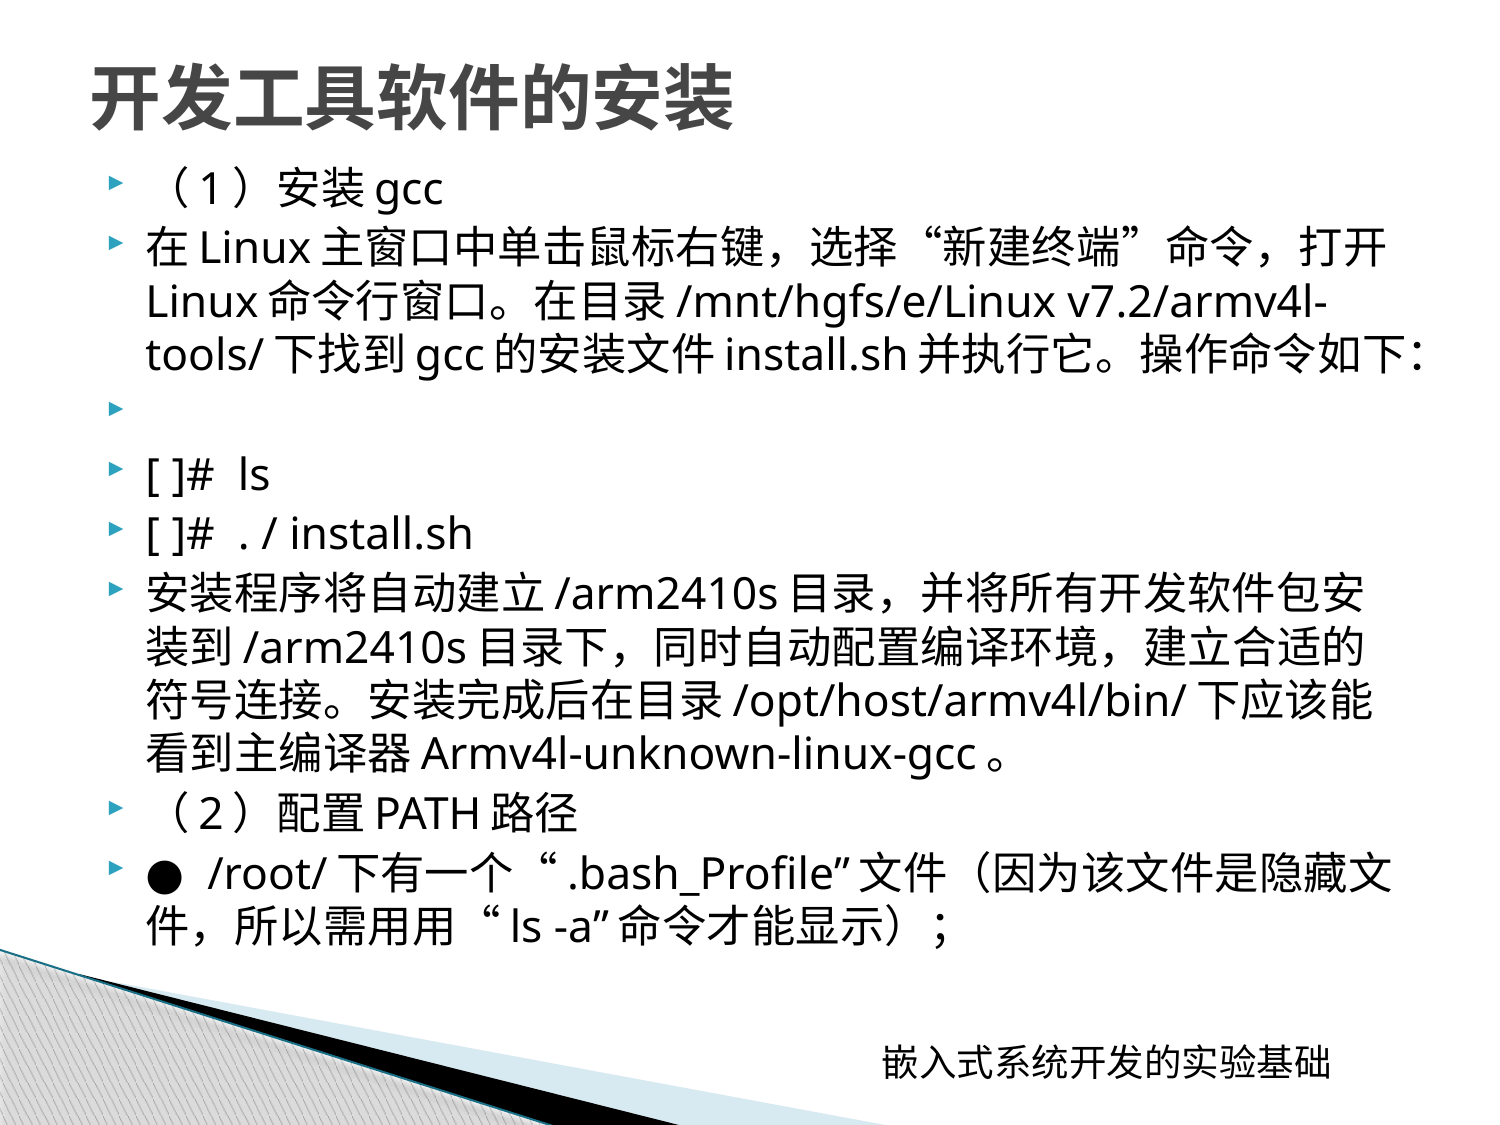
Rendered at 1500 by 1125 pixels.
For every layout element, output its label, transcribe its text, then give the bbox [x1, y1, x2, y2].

title 开发工具软件的安装 [75, 45, 1425, 233]
list （1）安装gcc 在Linux主窗口中单击鼠标右键，选择“新建终端”命令，打开Linux命令行窗口。在目录/mnt/hgfs/e/Linux v7.2/armv4l-tools/下找到gcc的安装文件install.sh并执行它。操作命令如下： [ ]# ls [ ]# . / install.sh 安装程序将自动建立/arm2410s目录，并将所有开发软件包安装到/arm2410s目录下，同时自动配置编译环境，建立合适的符号连接。安装完成后在目录/opt/host/armv4l/bin/下应该能看到主编译器Armv4l-unknown-linux-gcc。 （2）配置PATH路径 ● /root/下有一个“.bash_Profile”文件（因为该文件是隐藏文件，所以需用用“ls -a”命令才能显示）； [75, 233, 1425, 1020]
text_box 嵌入式系统开发的实验基础 [867, 1031, 1430, 1091]
